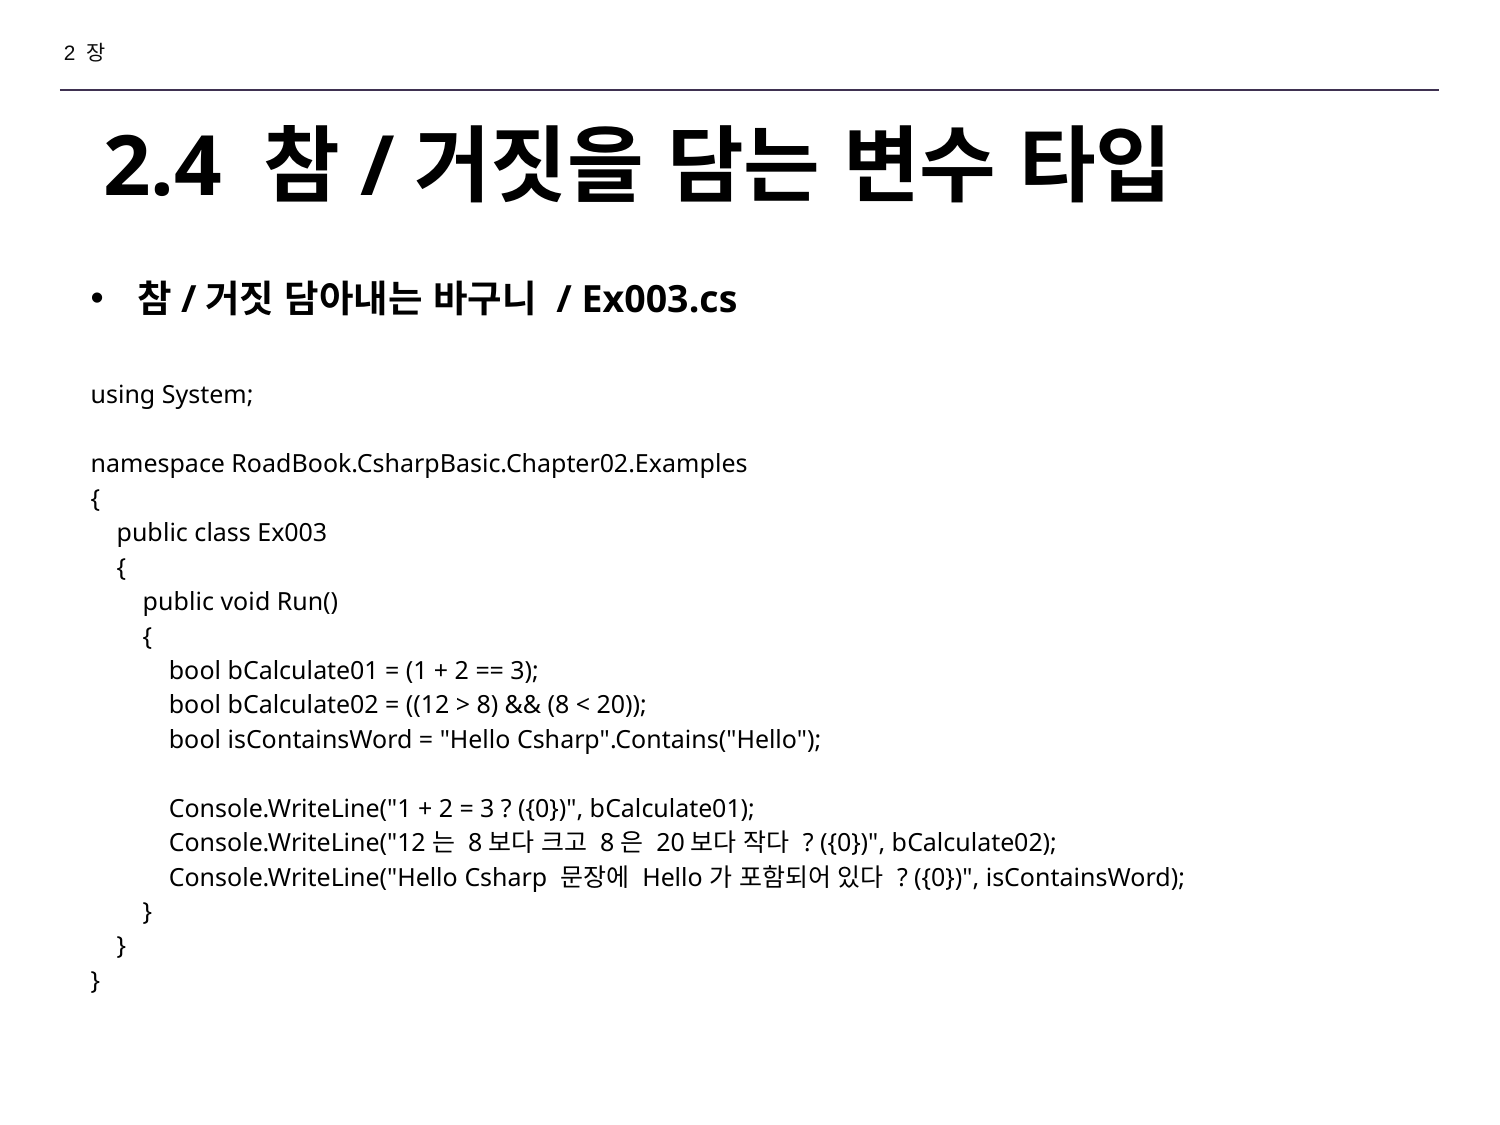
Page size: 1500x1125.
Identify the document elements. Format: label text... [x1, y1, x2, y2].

text_box using System; namespace RoadBook.CsharpBasic.Chapter02.Examples { public class Ex003 { public void Run() { bool bCalculate01 = (1 + 2 == 3); bool bCalculate02 = ((12 > 8) && (8 < 20)); bool isContainsWord = "Hello Csharp".Contains("Hello"); Console.WriteLine("1 + 2 = 3 ? ({0})", bCalculate01); Console.WriteLine("12는 8보다 크고 8은 20보다 작다 ? ({0})", bCalculate02); Console.WriteLine("Hello Csharp 문장에 Hello가 포함되어 있다 ? ({0})", isContainsWord); } } } [75, 359, 1439, 1048]
text_box [42, 267, 1433, 477]
text_box 2 장 [43, 31, 304, 73]
text_box 참/거짓 담아내는 바구니 / Ex003.cs [75, 267, 1439, 328]
title 2.4 참/거짓을 담는 변수 타입 [42, 114, 1234, 211]
